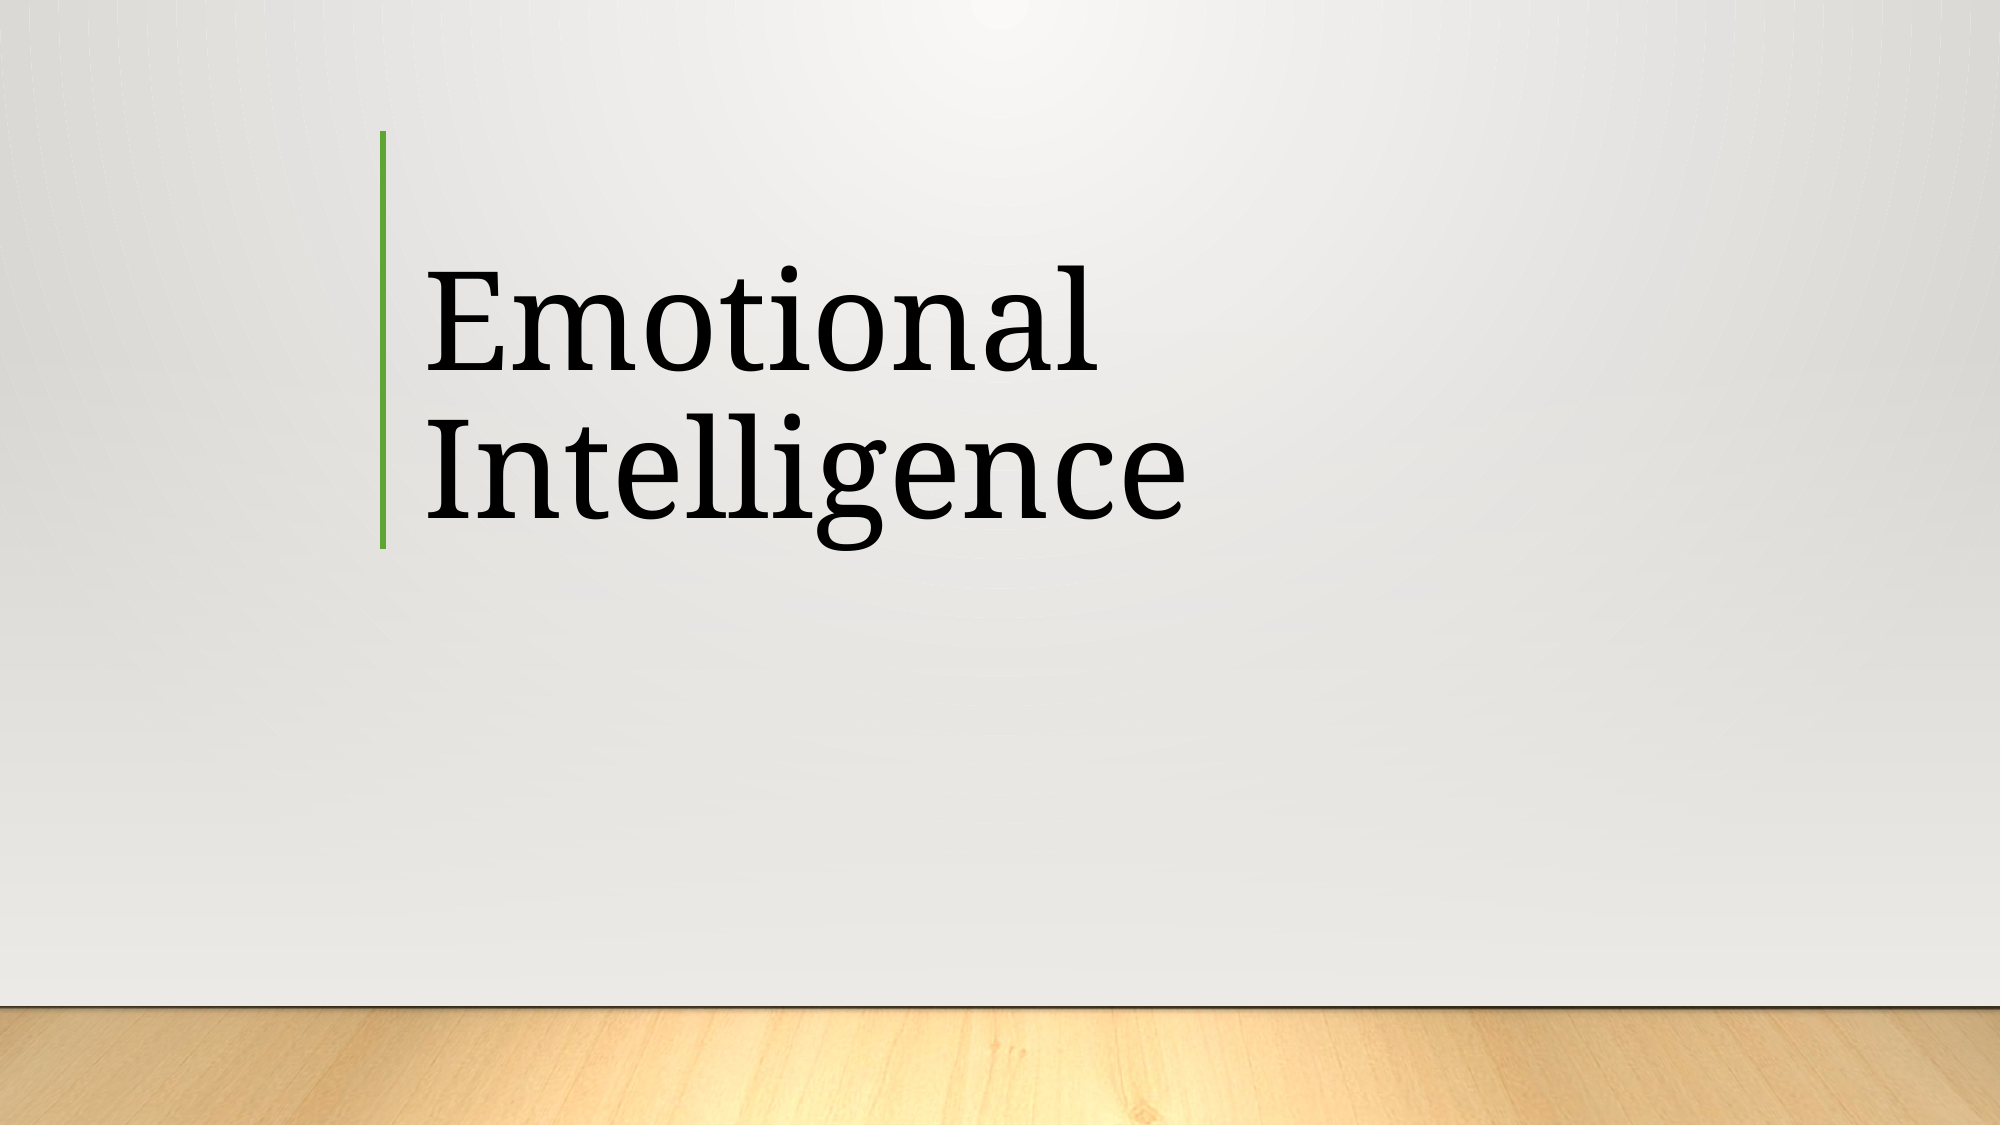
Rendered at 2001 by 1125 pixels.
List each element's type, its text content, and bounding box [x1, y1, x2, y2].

picture [0, 1006, 2000, 1125]
title Emotional Intelligence [408, 131, 1814, 549]
